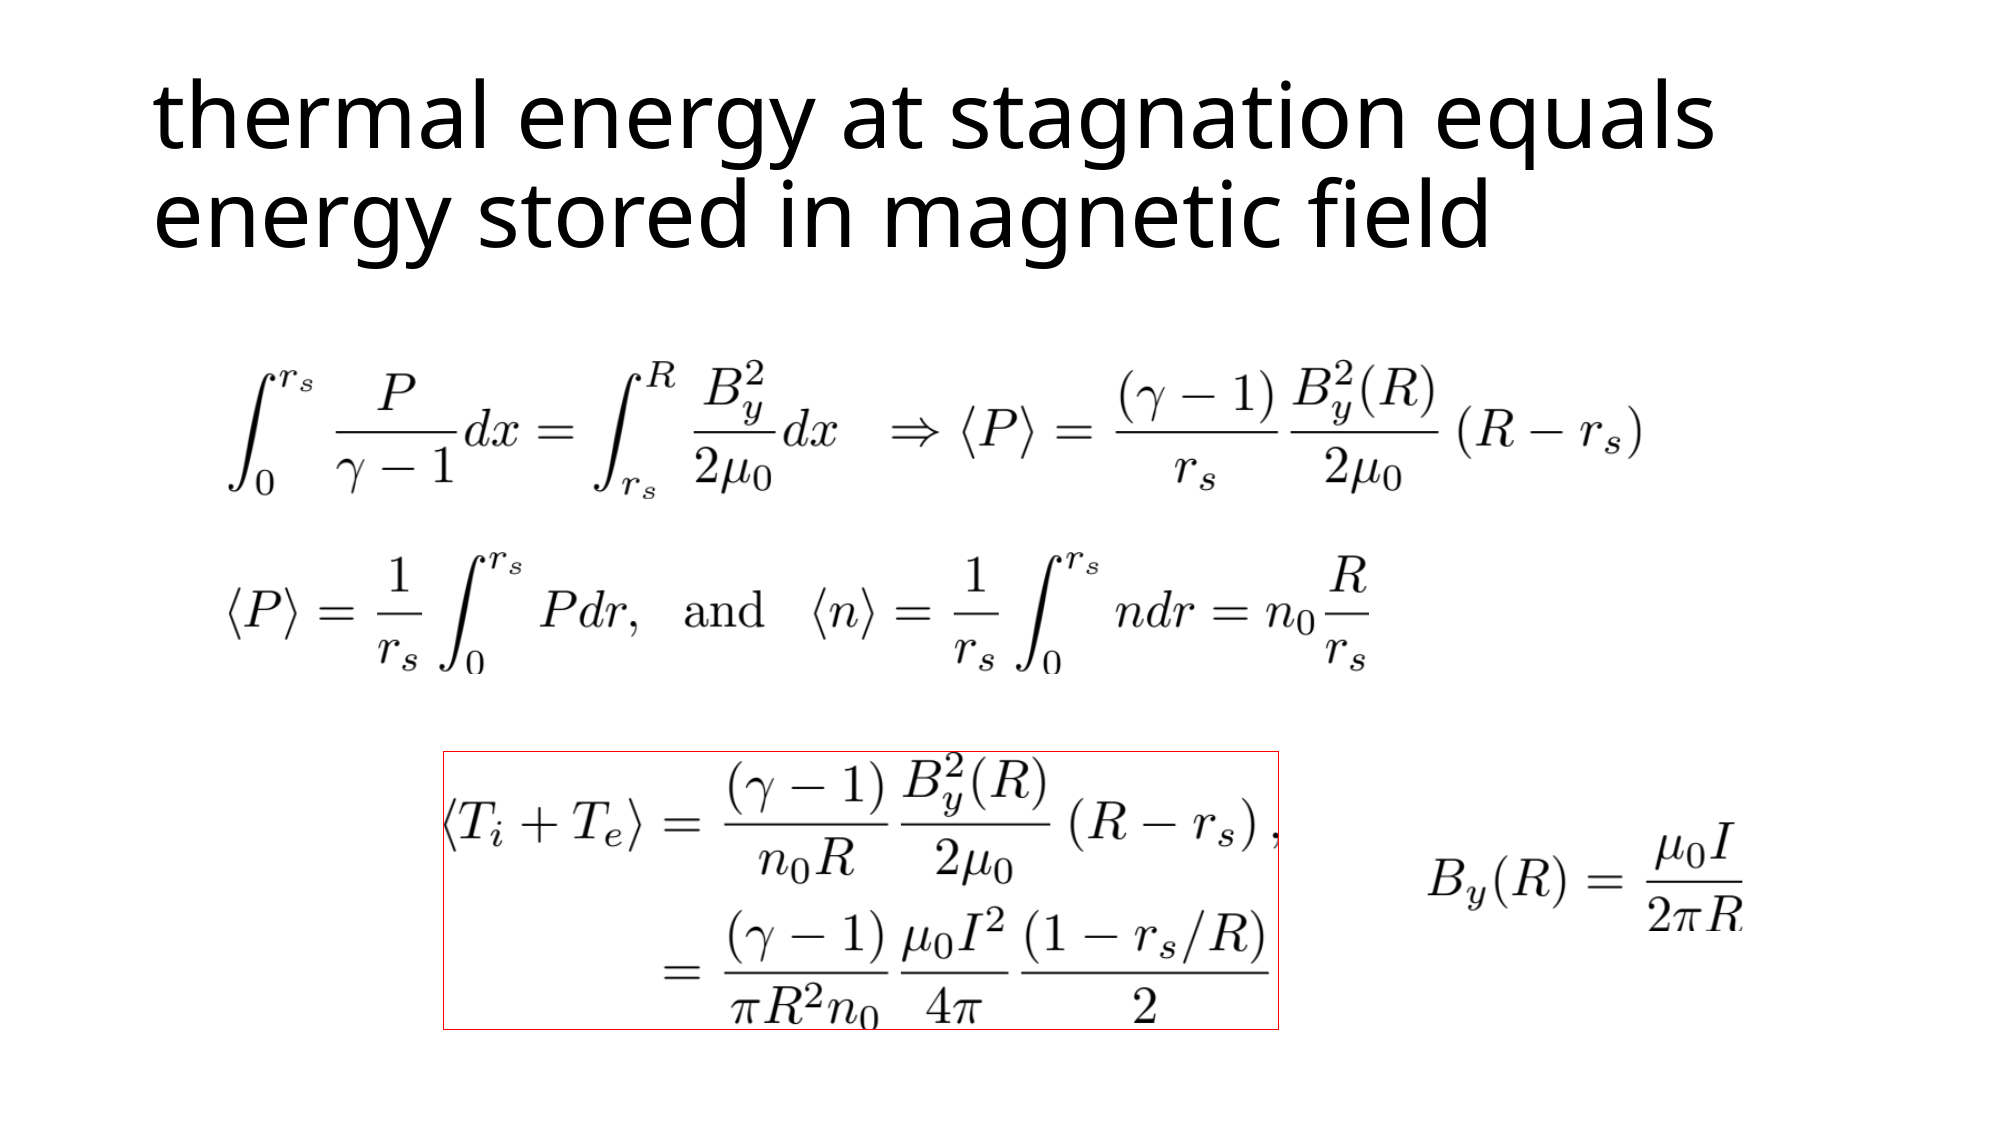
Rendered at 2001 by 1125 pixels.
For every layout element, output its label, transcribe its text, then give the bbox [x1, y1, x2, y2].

picture [1427, 822, 1743, 931]
picture [228, 359, 1641, 499]
title thermal energy at stagnation equals energy stored in magnetic field [137, 59, 1863, 278]
picture [443, 751, 1279, 1030]
picture [228, 552, 1369, 674]
